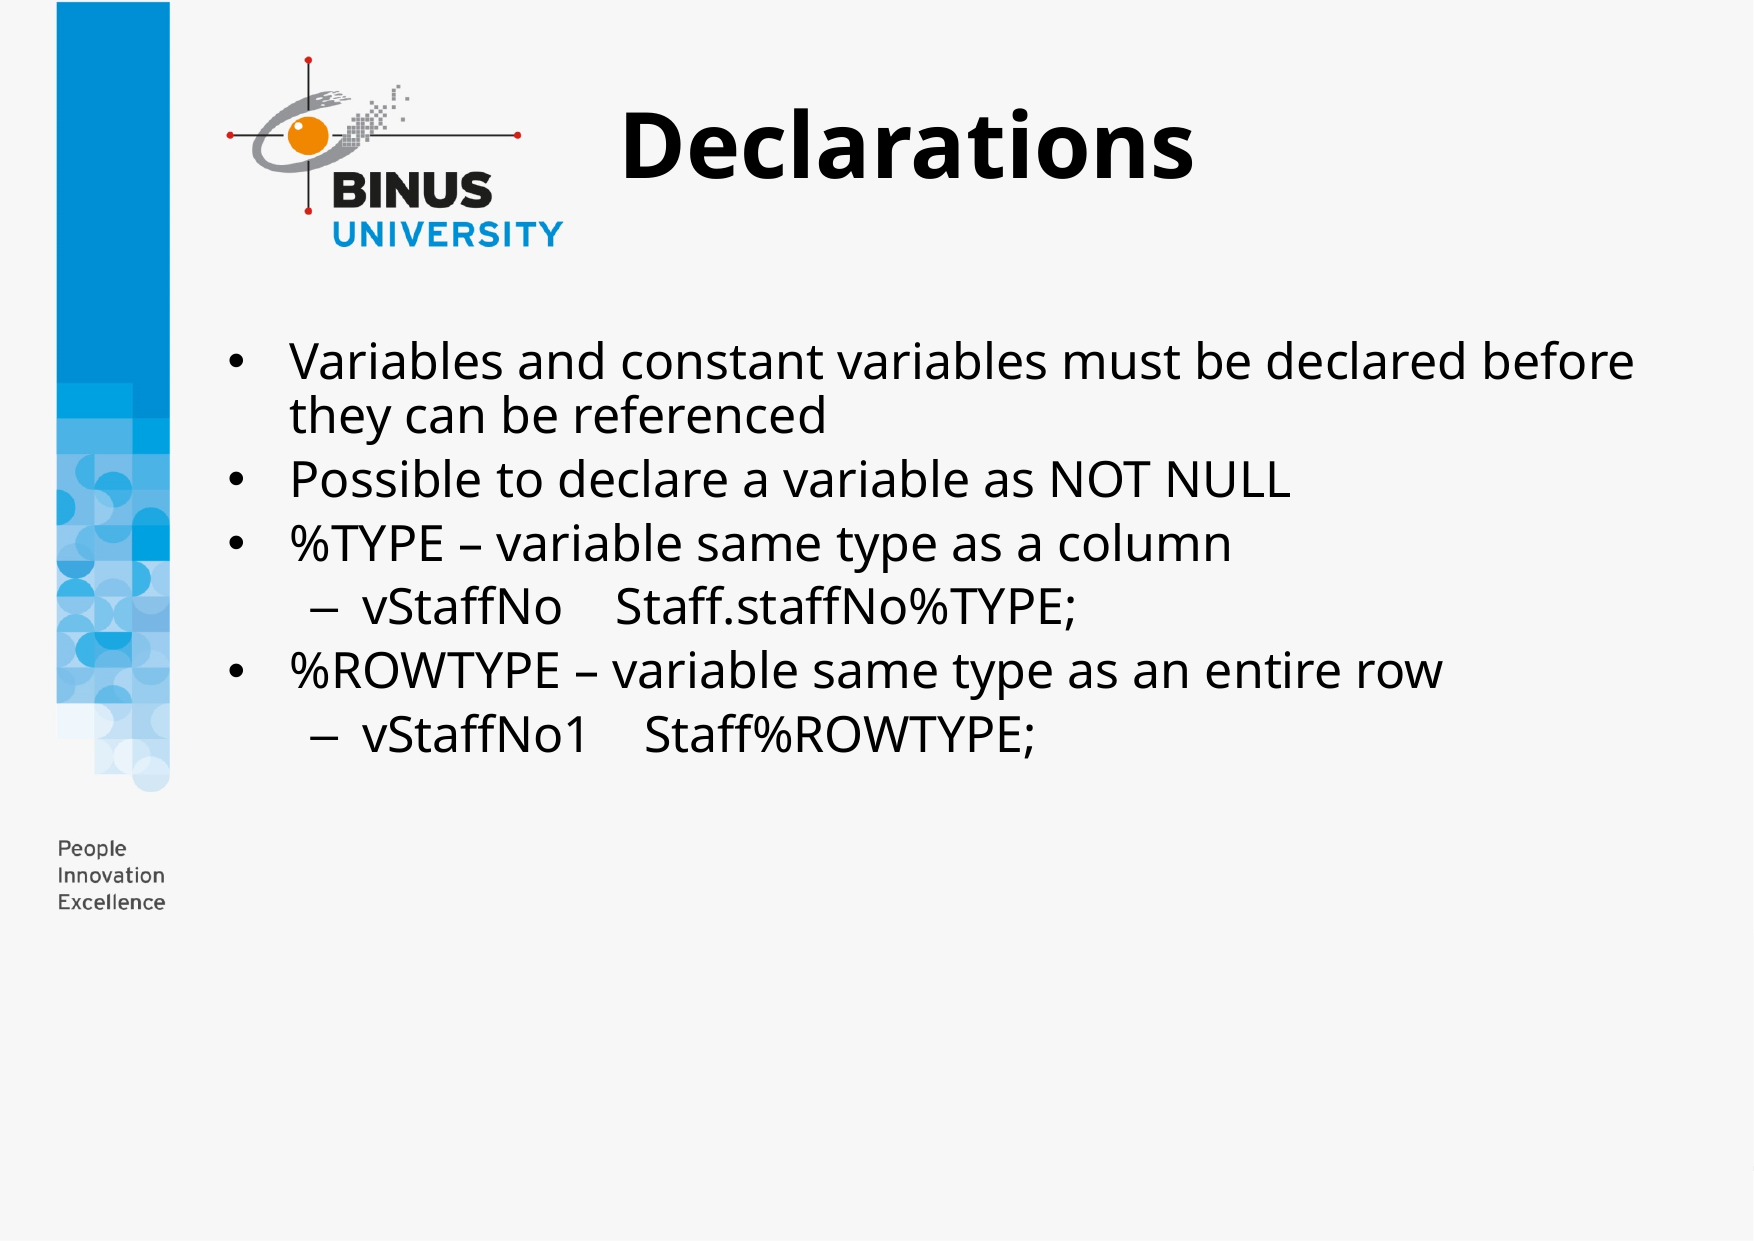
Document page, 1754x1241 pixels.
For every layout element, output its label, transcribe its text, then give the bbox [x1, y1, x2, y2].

picture [0, 0, 1754, 933]
list Variables and constant variables must be declared before they can be referenced Possible to declare a variable as NOT NULL %TYPE – variable same type as a column vStaffNo Staff.staffNo%TYPE; %ROWTYPE – variable same type as an entire row vStaffNo1 Staff%ROWTYPE; [212, 328, 1681, 1054]
title Declarations [103, 91, 1712, 193]
